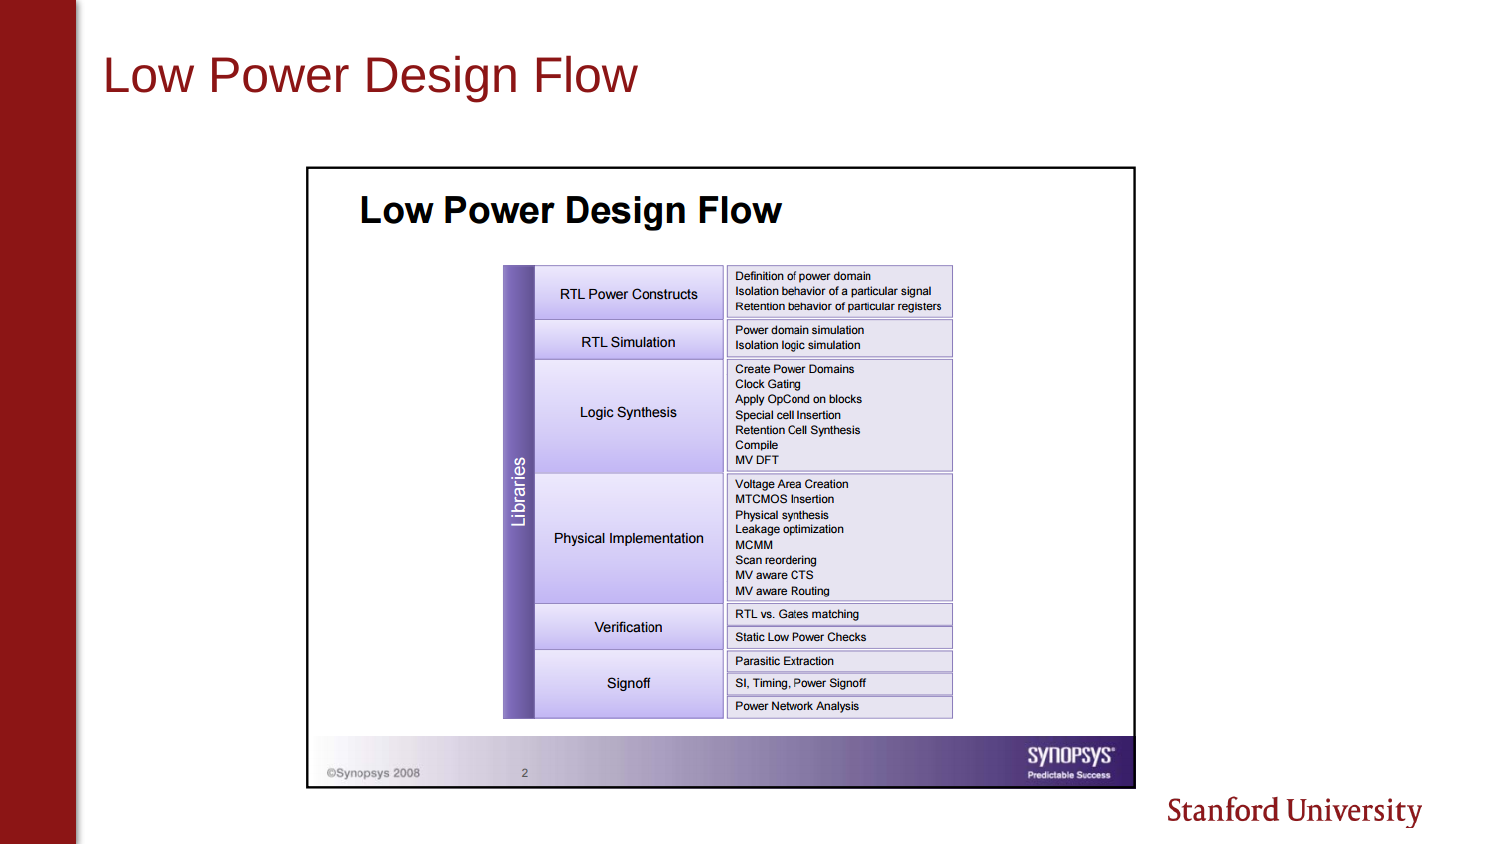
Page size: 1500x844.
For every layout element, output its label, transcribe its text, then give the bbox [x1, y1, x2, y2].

picture [286, 158, 1158, 815]
title Low Power Design Flow [102, 29, 1368, 110]
